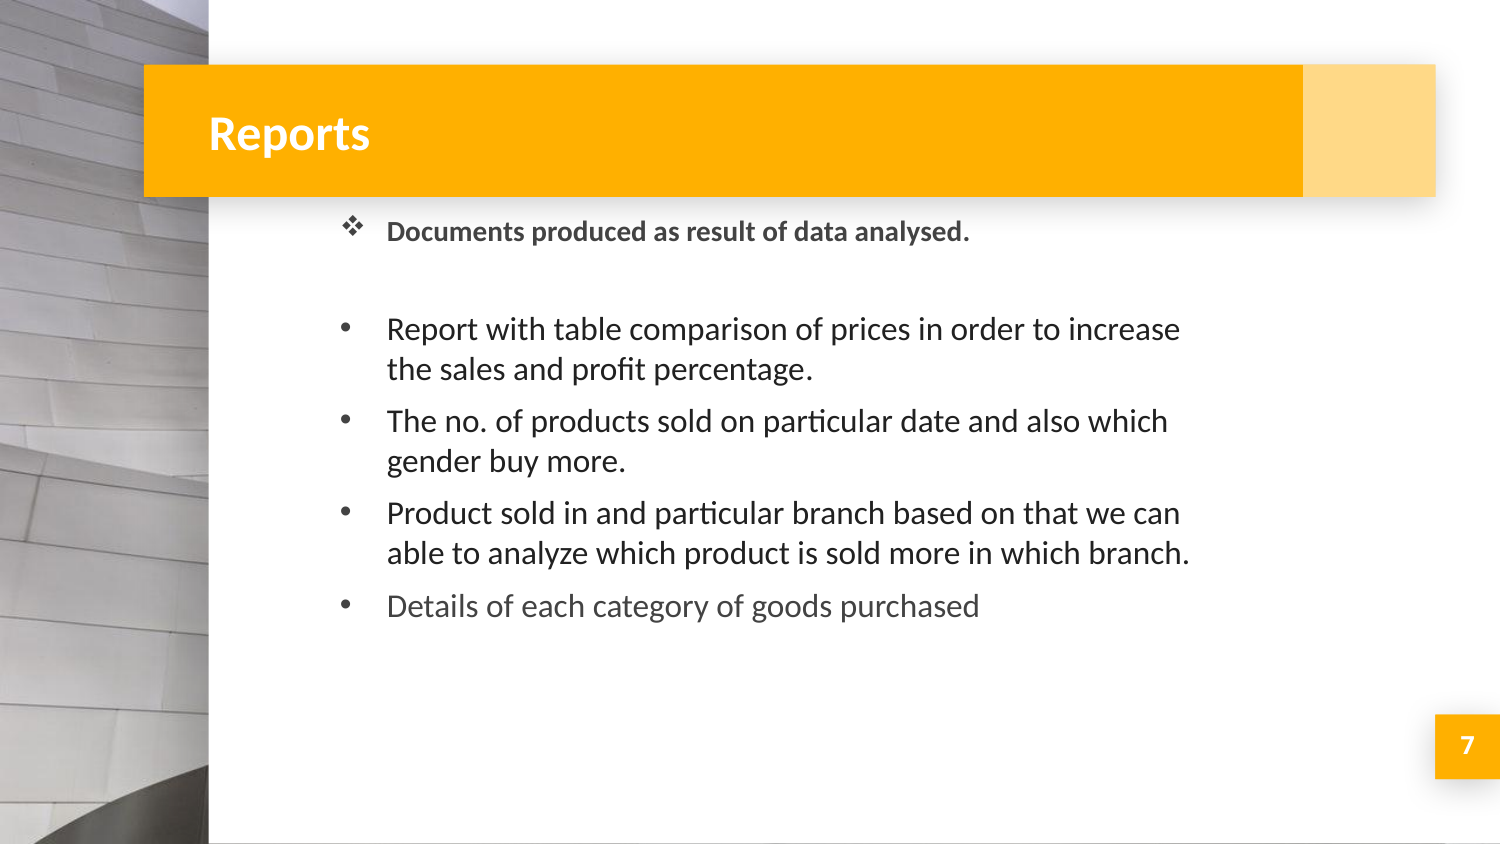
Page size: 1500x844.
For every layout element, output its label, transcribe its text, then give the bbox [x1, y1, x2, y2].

picture [0, 0, 208, 844]
title Reports [193, 64, 1300, 197]
list Documents produced as result of data analysed. Report with table comparison of prices in order to increase the sales and profit percentage. The no. of products sold on particular date and also which gender buy more. Product sold in and particular branch based on that we can able to analyze which product is sold more in which branch. Details of each category of goods purchased [324, 196, 1225, 752]
slide_number 7 [1435, 714, 1500, 780]
